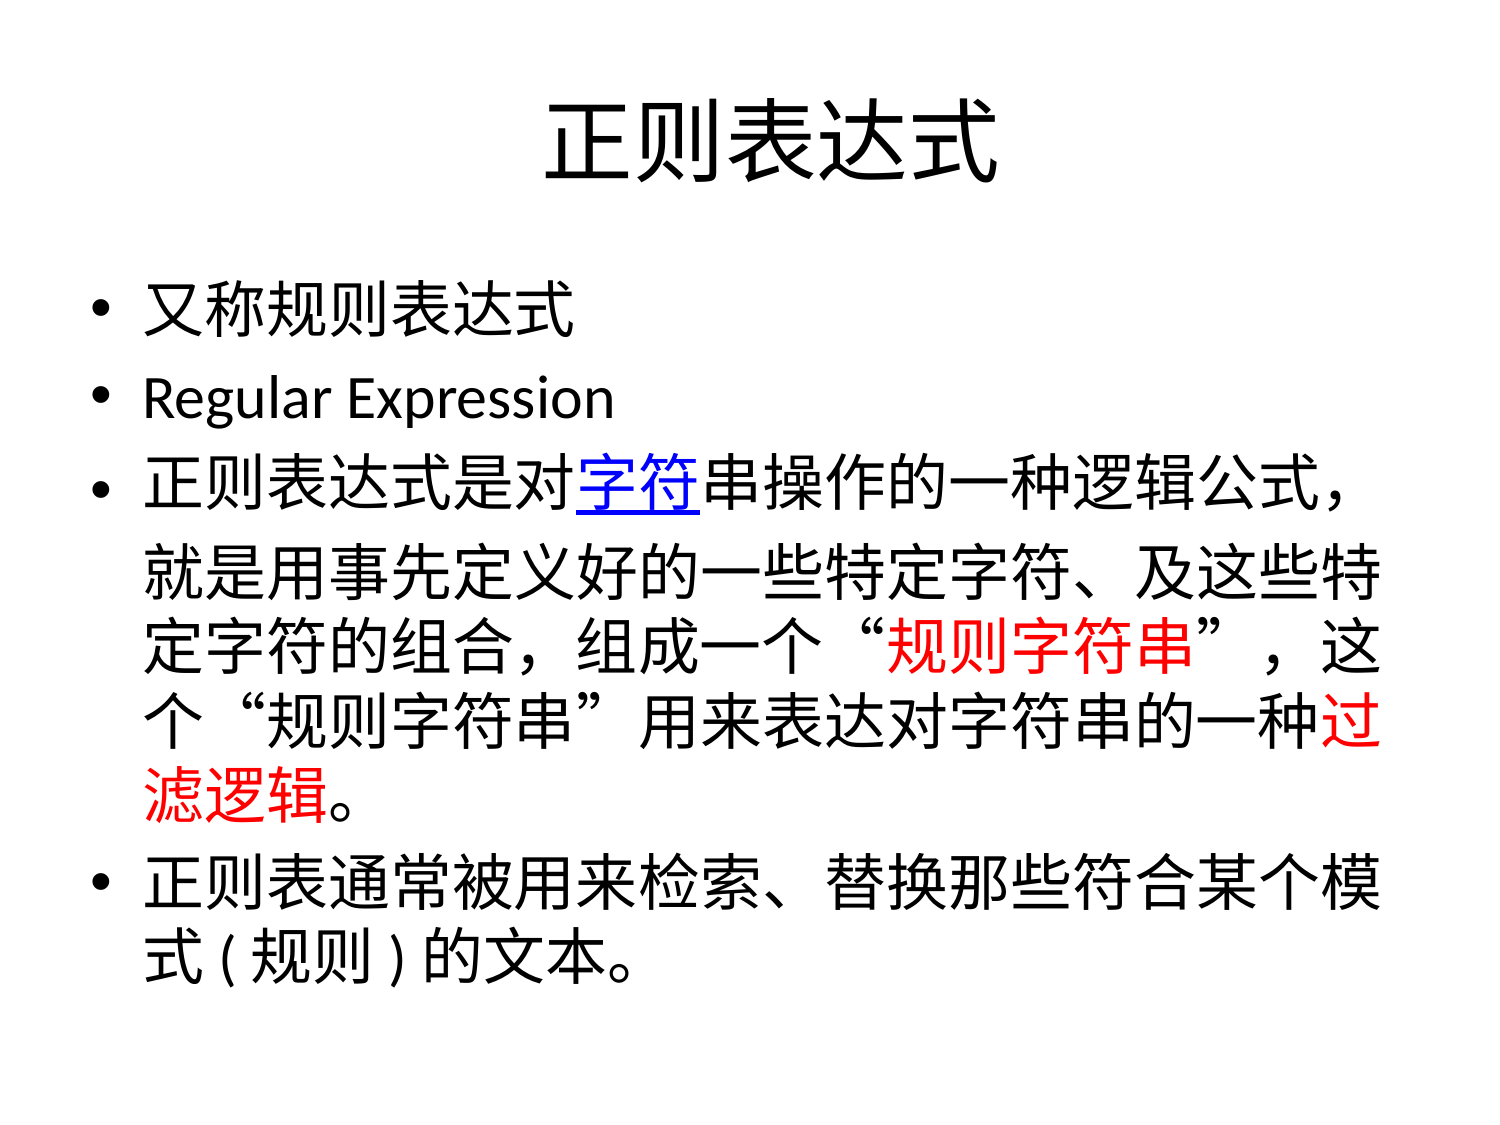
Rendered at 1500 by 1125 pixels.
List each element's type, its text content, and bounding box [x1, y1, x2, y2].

list 又称规则表达式 Regular Expression 正则表达式是对字符串操作的一种逻辑公式，就是用事先定义好的一些特定字符、及这些特定字符的组合，组成一个“规则字符串”，这个“规则字符串”用来表达对字符串的一种过滤逻辑。 正则表通常被用来检索、替换那些符合某个模式(规则)的文本。 [75, 262, 1425, 1005]
title 正则表达式 [75, 45, 1425, 233]
